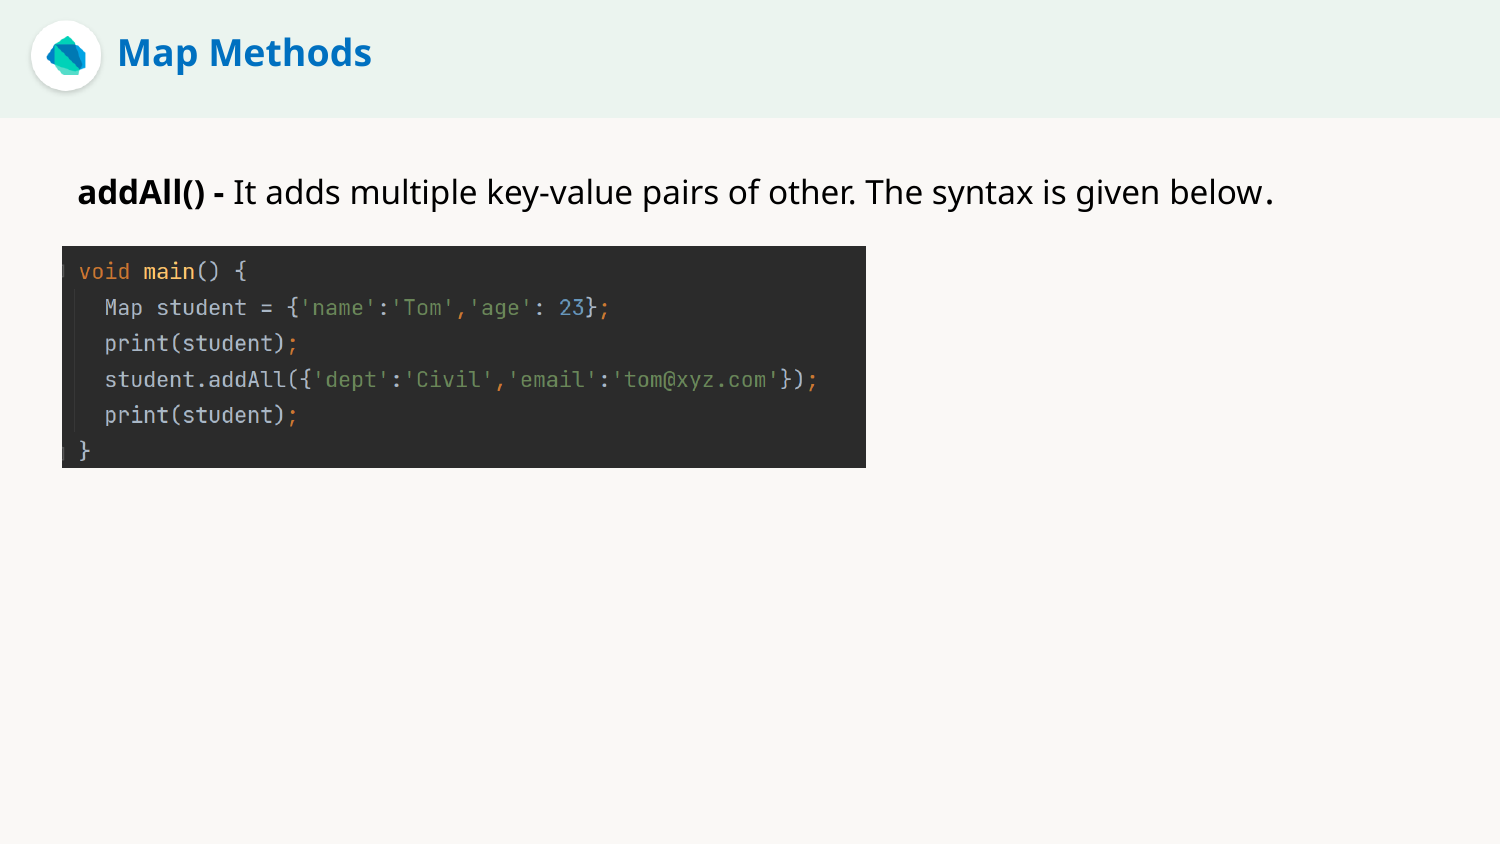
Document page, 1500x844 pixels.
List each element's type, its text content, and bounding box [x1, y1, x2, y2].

text_box Map Methods [102, 21, 388, 82]
text_box addAll() - It adds multiple key-value pairs of other. The syntax is given below. [62, 159, 1450, 220]
picture [0, 0, 1500, 844]
